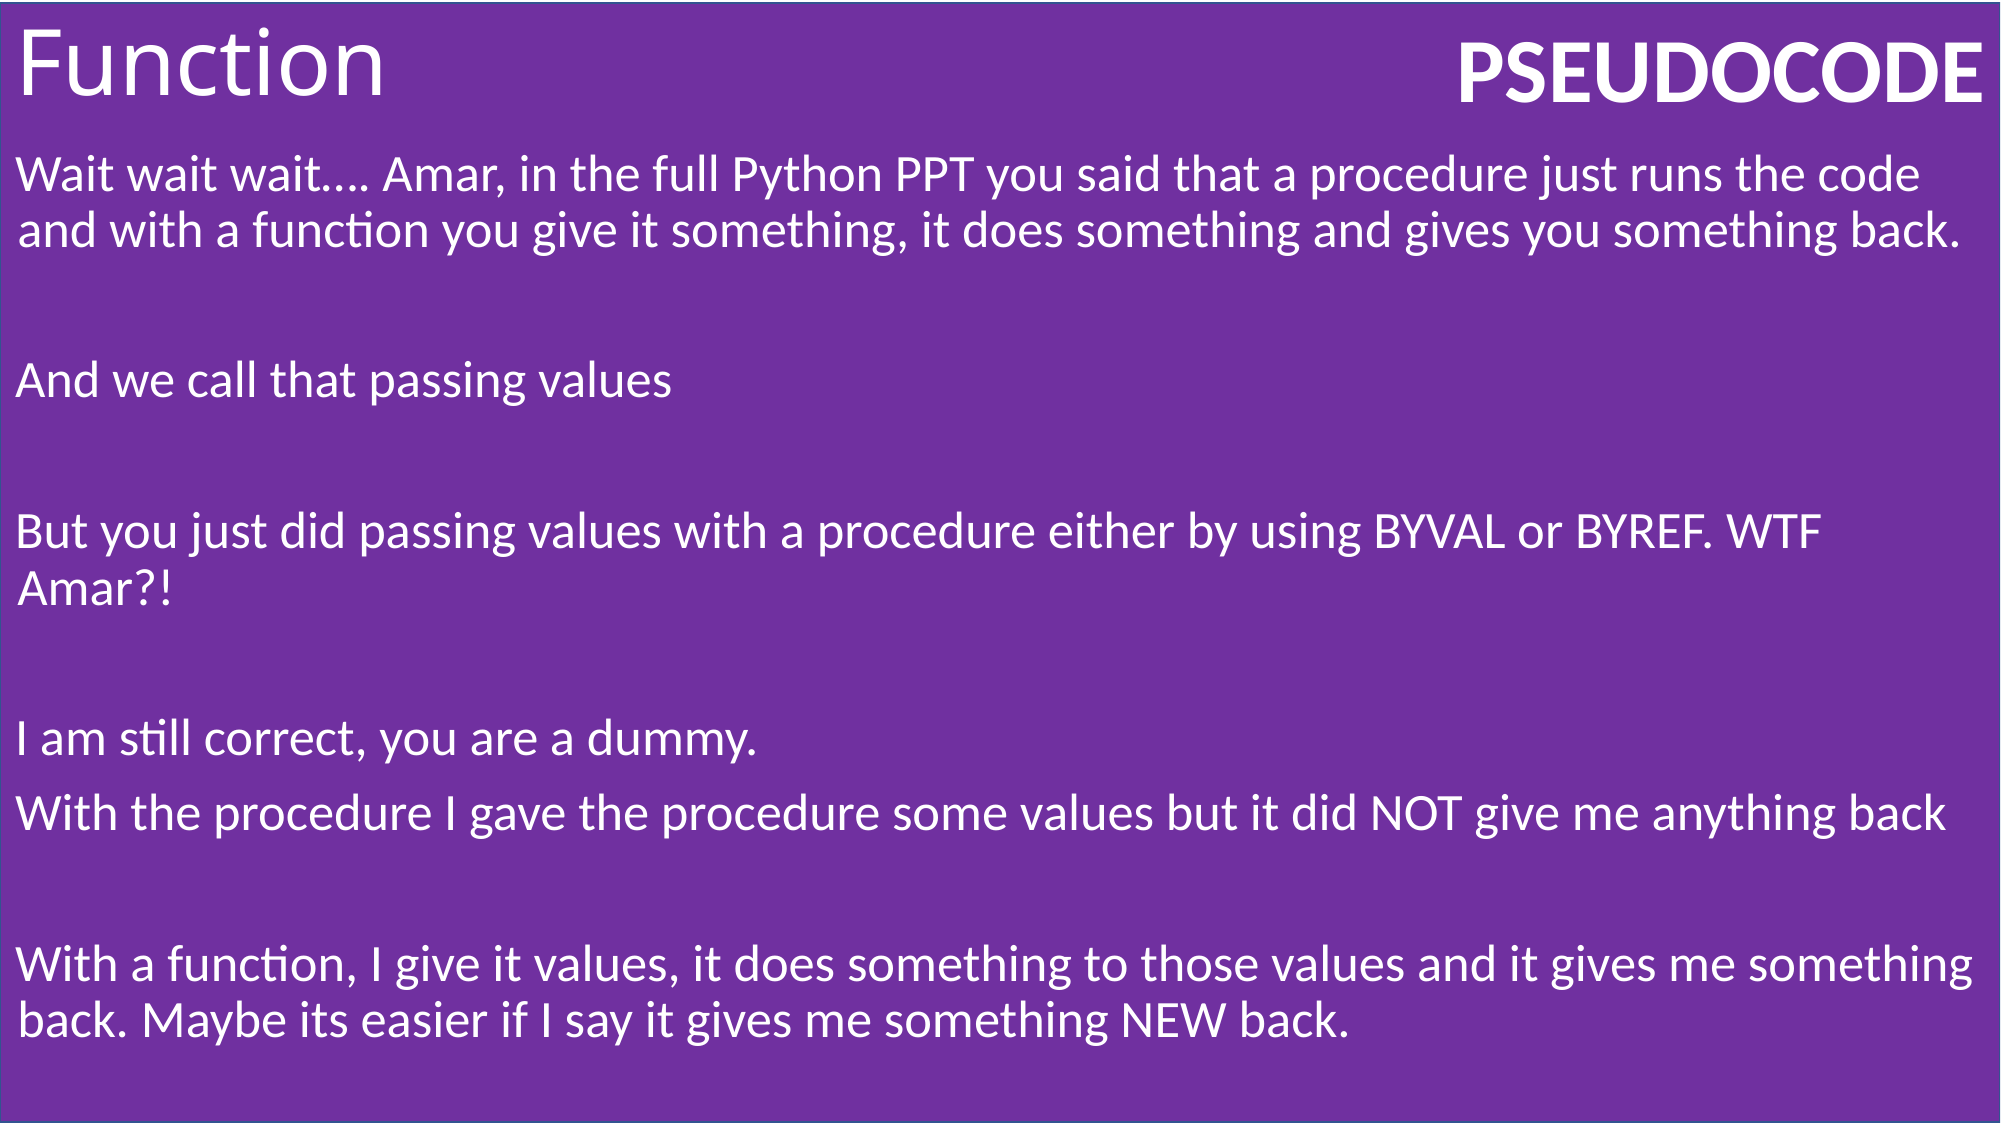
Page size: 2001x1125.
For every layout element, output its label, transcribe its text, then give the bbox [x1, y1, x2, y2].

title Function [0, 3, 2000, 129]
list Wait wait wait…. Amar, in the full Python PPT you said that a procedure just runs the code and with a function you give it something, it does something and gives you something back. And we call that passing values But you just did passing values with a procedure either by using BYVAL or BYREF. WTF Amar?! I am still correct, you are a dummy. With the procedure I gave the procedure some values but it did NOT give me anything back With a function, I give it values, it does something to those values and it gives me something back. Maybe its easier if I say it gives me something NEW back. [0, 138, 2000, 1122]
